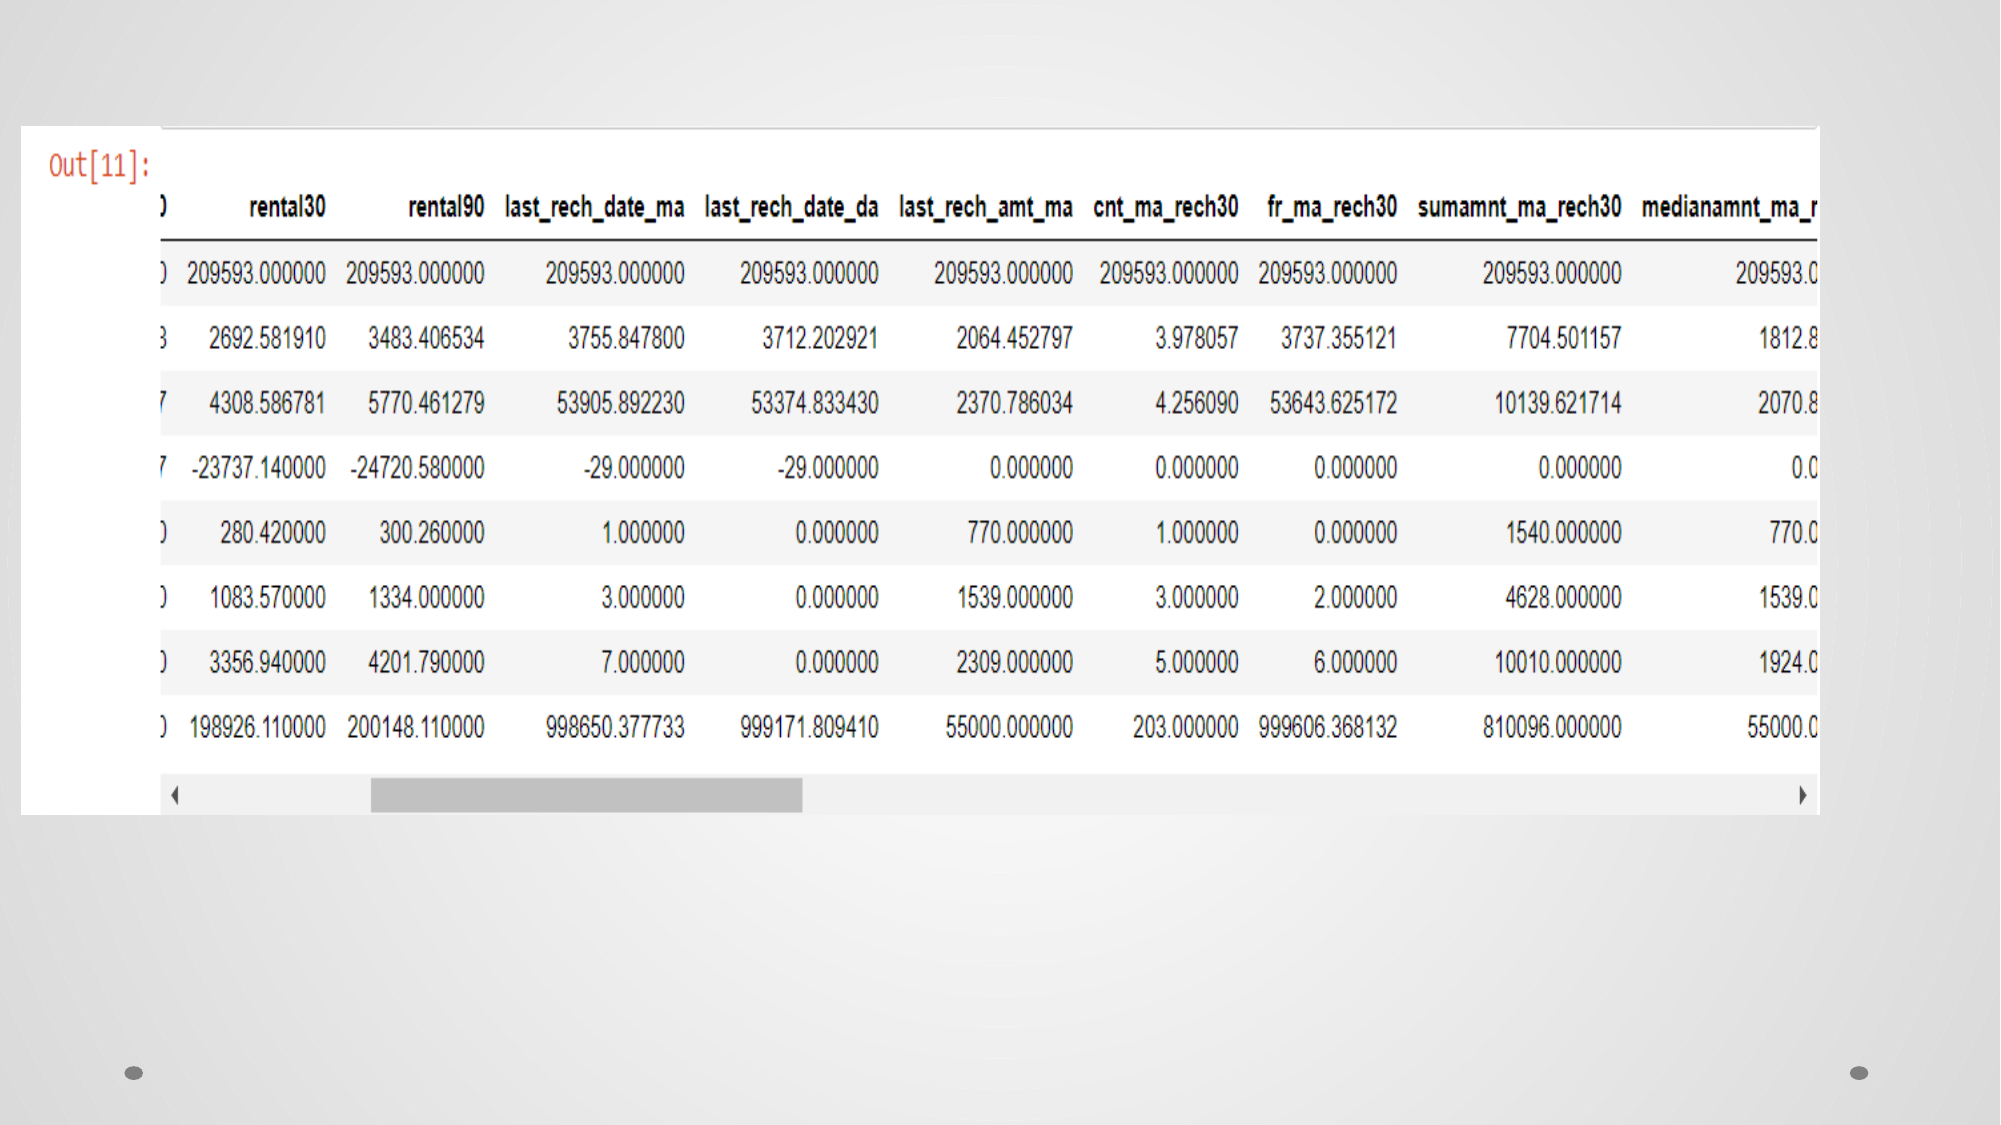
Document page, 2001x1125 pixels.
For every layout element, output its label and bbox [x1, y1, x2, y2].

picture [21, 126, 1821, 815]
